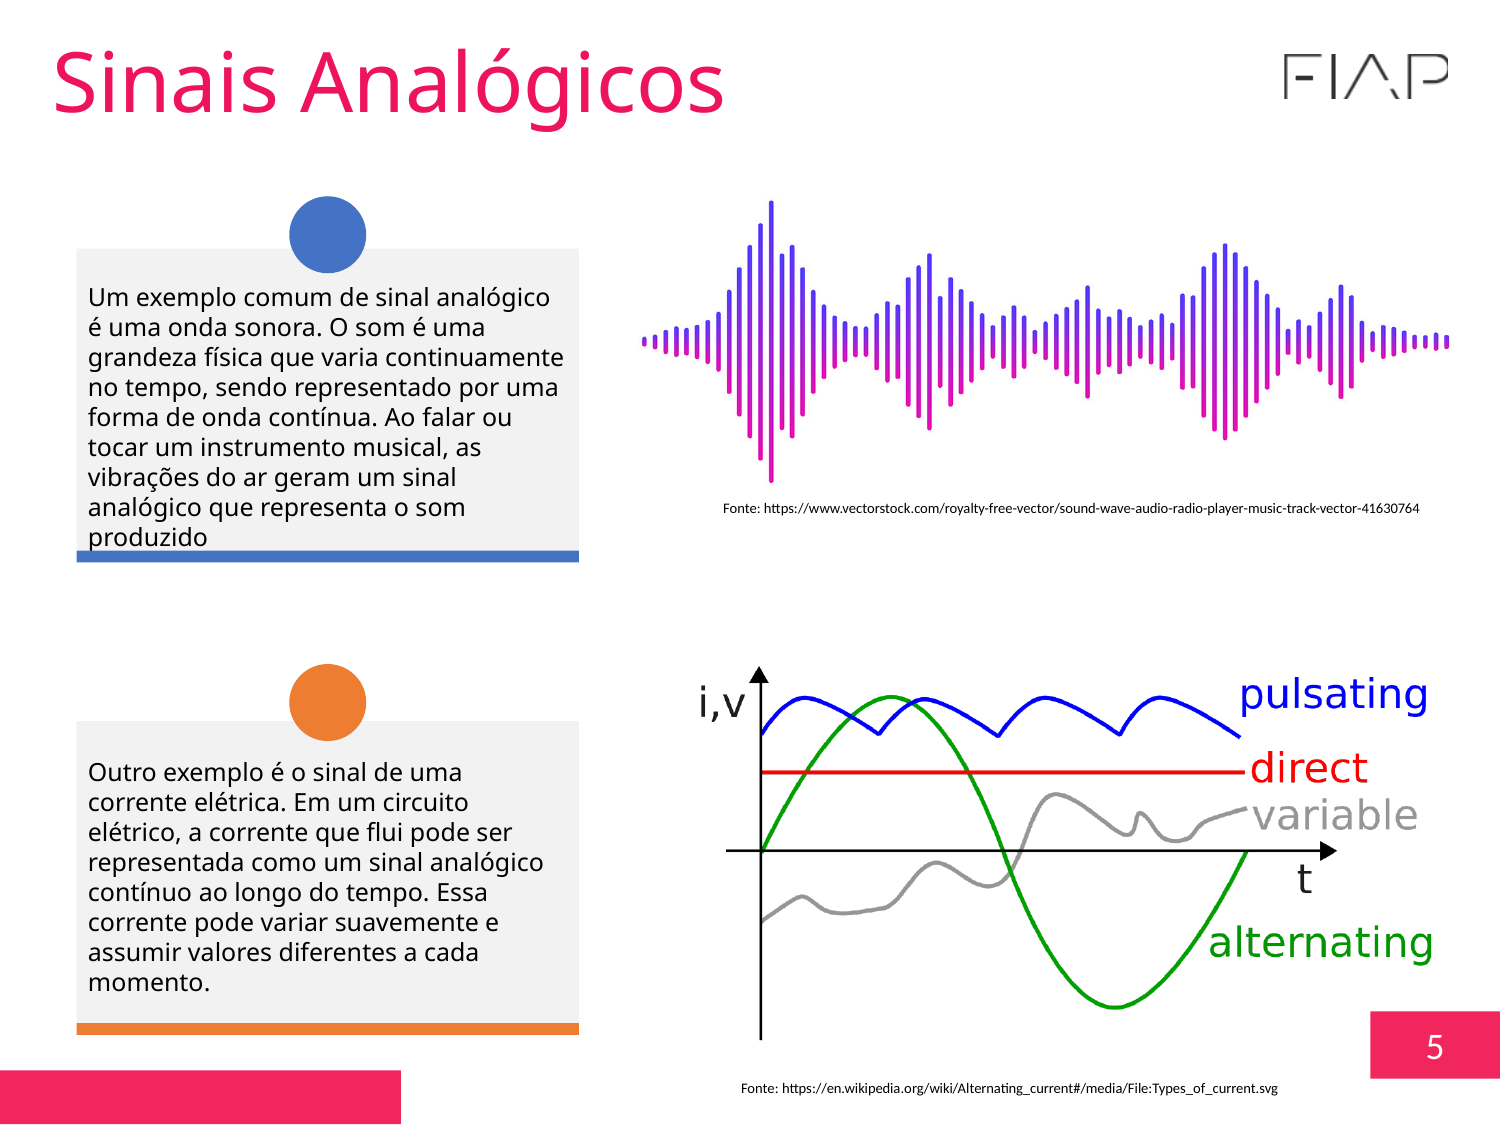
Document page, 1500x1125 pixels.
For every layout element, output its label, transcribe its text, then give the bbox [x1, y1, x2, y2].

text_box Um exemplo comum de sinal analógico é uma onda sonora. O som é uma grandeza física que varia continuamente no tempo, sendo representado por uma forma de onda contínua. Ao falar ou tocar um instrumento musical, as vibrações do ar geram um sinal analógico que representa o som produzido [76, 248, 580, 549]
text_box [76, 549, 580, 563]
picture [673, 645, 1436, 1059]
text_box [288, 662, 368, 743]
text_box Outro exemplo é o sinal de uma corrente elétrica. Em um circuito elétrico, a corrente que flui pode ser representada como um sinal analógico contínuo ao longo do tempo. Essa corrente pode variar suavemente e assumir valores diferentes a cada momento. [76, 720, 580, 1022]
picture [631, 184, 1459, 490]
text_box Fonte: https://www.vectorstock.com/royalty-free-vector/sound-wave-audio-radio-player-music-track-vector-41630764 [708, 491, 1459, 524]
text_box Sinais Analógicos [37, 21, 1075, 137]
text_box [288, 195, 368, 275]
text_box [76, 1022, 580, 1036]
text_box Fonte: https://en.wikipedia.org/wiki/Alternating_current#/media/File:Types_of_current.svg [726, 1071, 1477, 1104]
